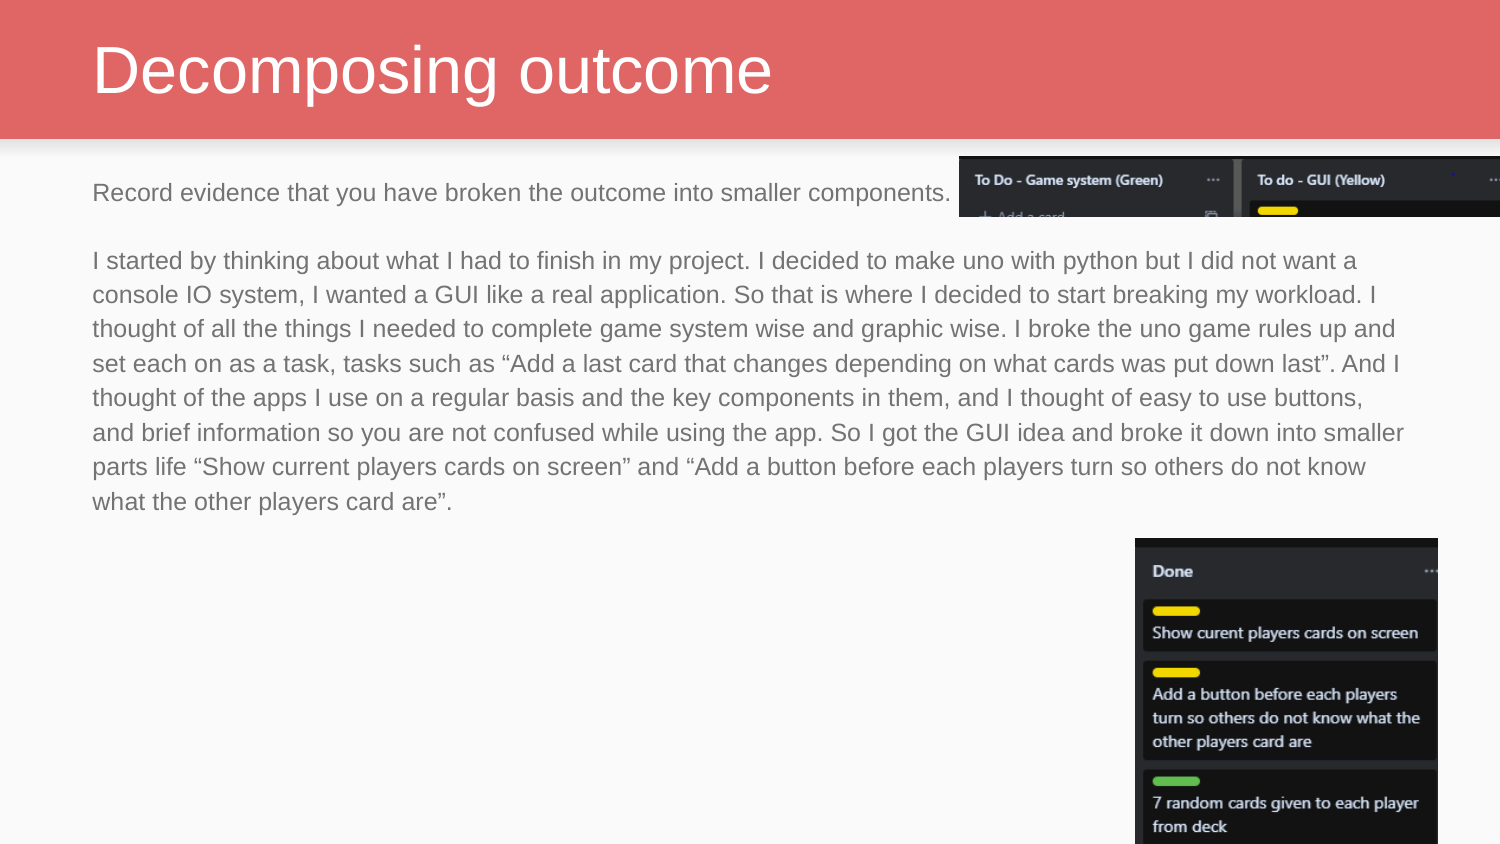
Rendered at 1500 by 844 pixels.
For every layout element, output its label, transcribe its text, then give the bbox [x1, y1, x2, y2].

picture [959, 156, 1500, 217]
list Record evidence that you have broken the outcome into smaller components. I started by thinking about what I had to finish in my project. I decided to make uno with python but I did not want a console IO system, I wanted a GUI like a real application. So that is where I decided to start breaking my workload. I thought of all the things I needed to complete game system wise and graphic wise. I broke the uno game rules up and set each on as a task, tasks such as “Add a last card that changes depending on what cards was put down last”. And I thought of the apps I use on a regular basis and the key components in them, and I thought of easy to use buttons, and brief information so you are not confused while using the app. So I got the GUI idea and broke it down into smaller parts life “Show current players cards on screen” and “Add a button before each players turn so others do not know what the other players card are”. [77, 156, 1427, 760]
picture [1135, 538, 1438, 844]
title Decomposing outcome [77, 0, 1427, 123]
